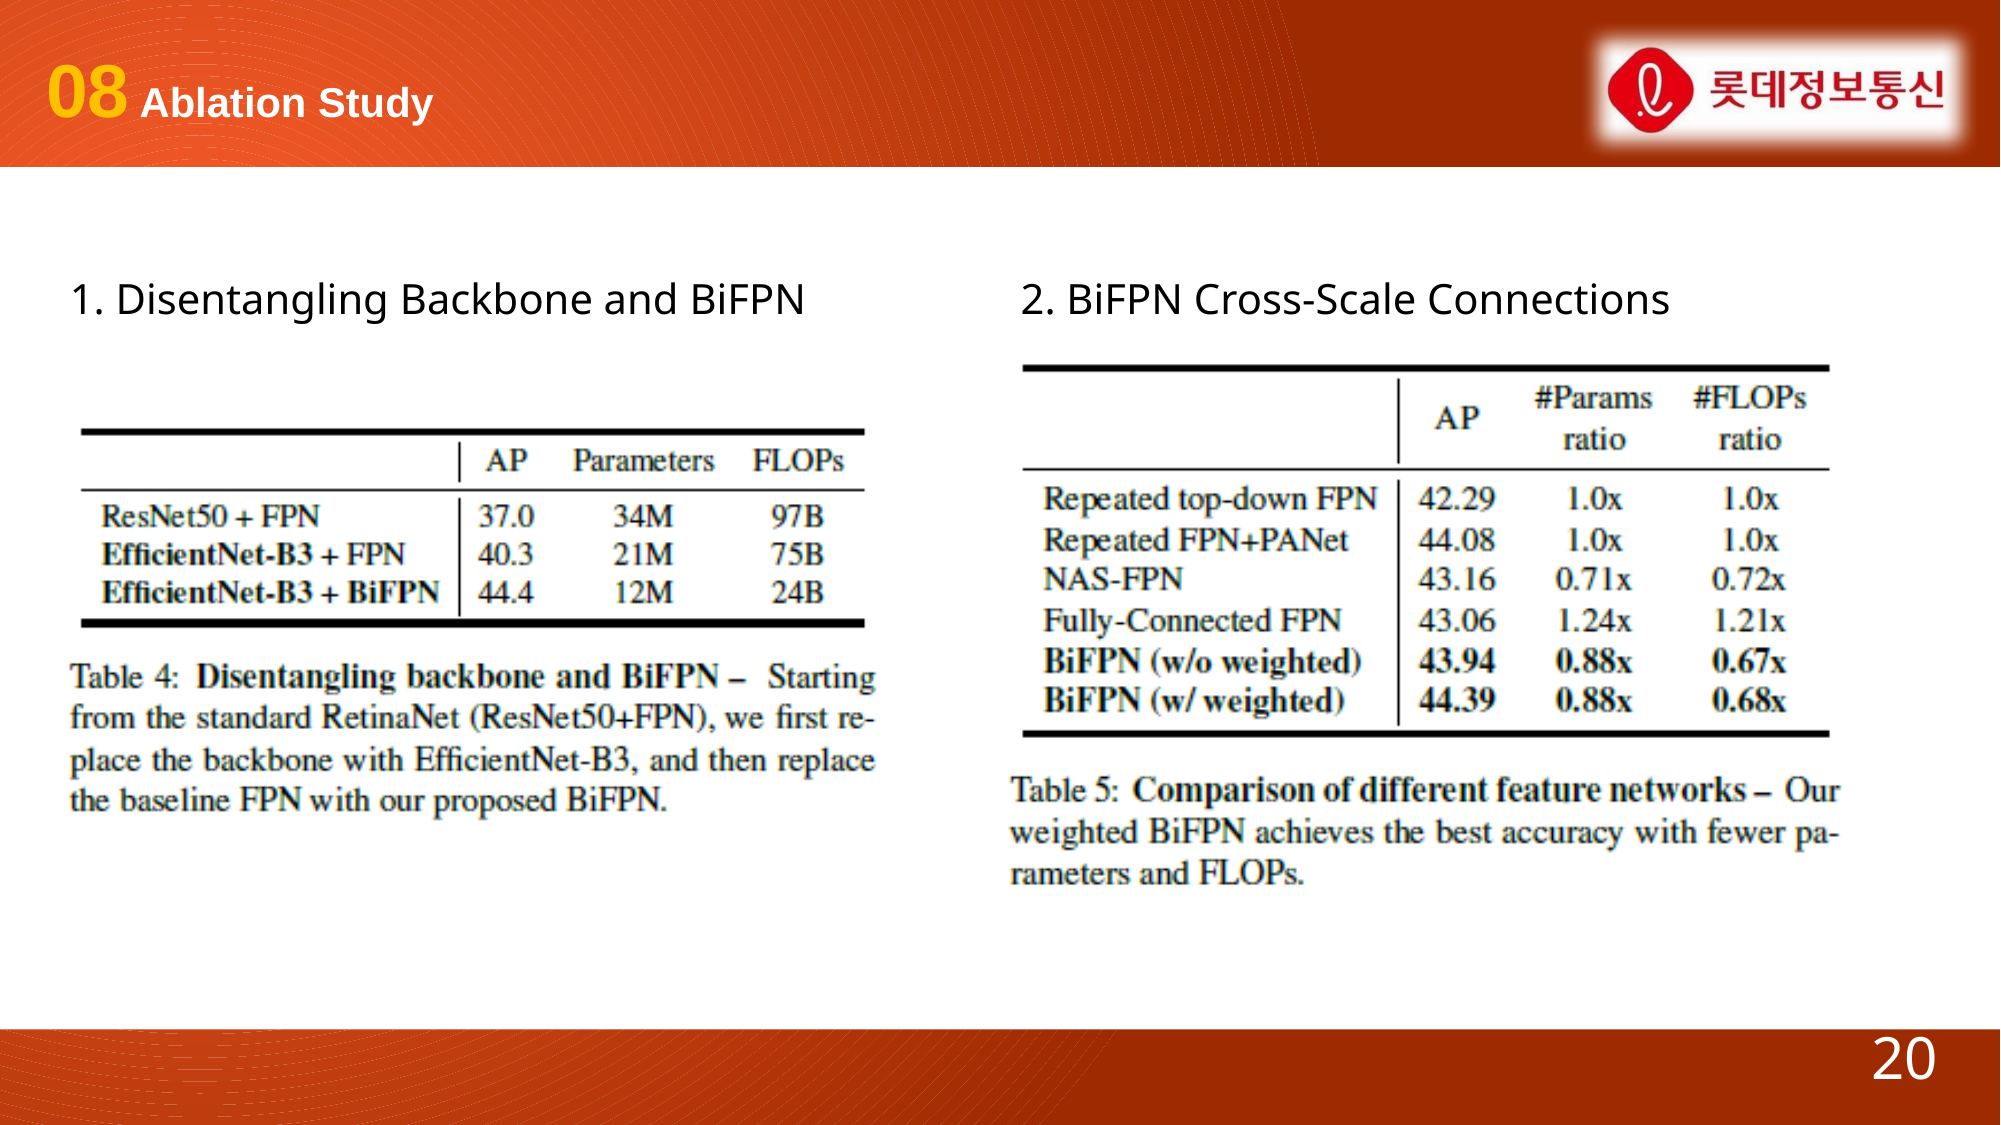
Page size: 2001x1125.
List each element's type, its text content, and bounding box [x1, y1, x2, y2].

picture [1578, 18, 1981, 162]
slide_number 20 [1842, 1047, 1967, 1108]
text_box [0, 166, 2000, 1031]
picture [1005, 347, 1860, 915]
picture [54, 418, 892, 843]
text_box 1. Disentangling Backbone and BiFPN [54, 265, 1005, 330]
text_box 08 Ablation Study [30, 25, 1037, 149]
text_box 2. BiFPN Cross-Scale Connections [1005, 265, 2000, 330]
